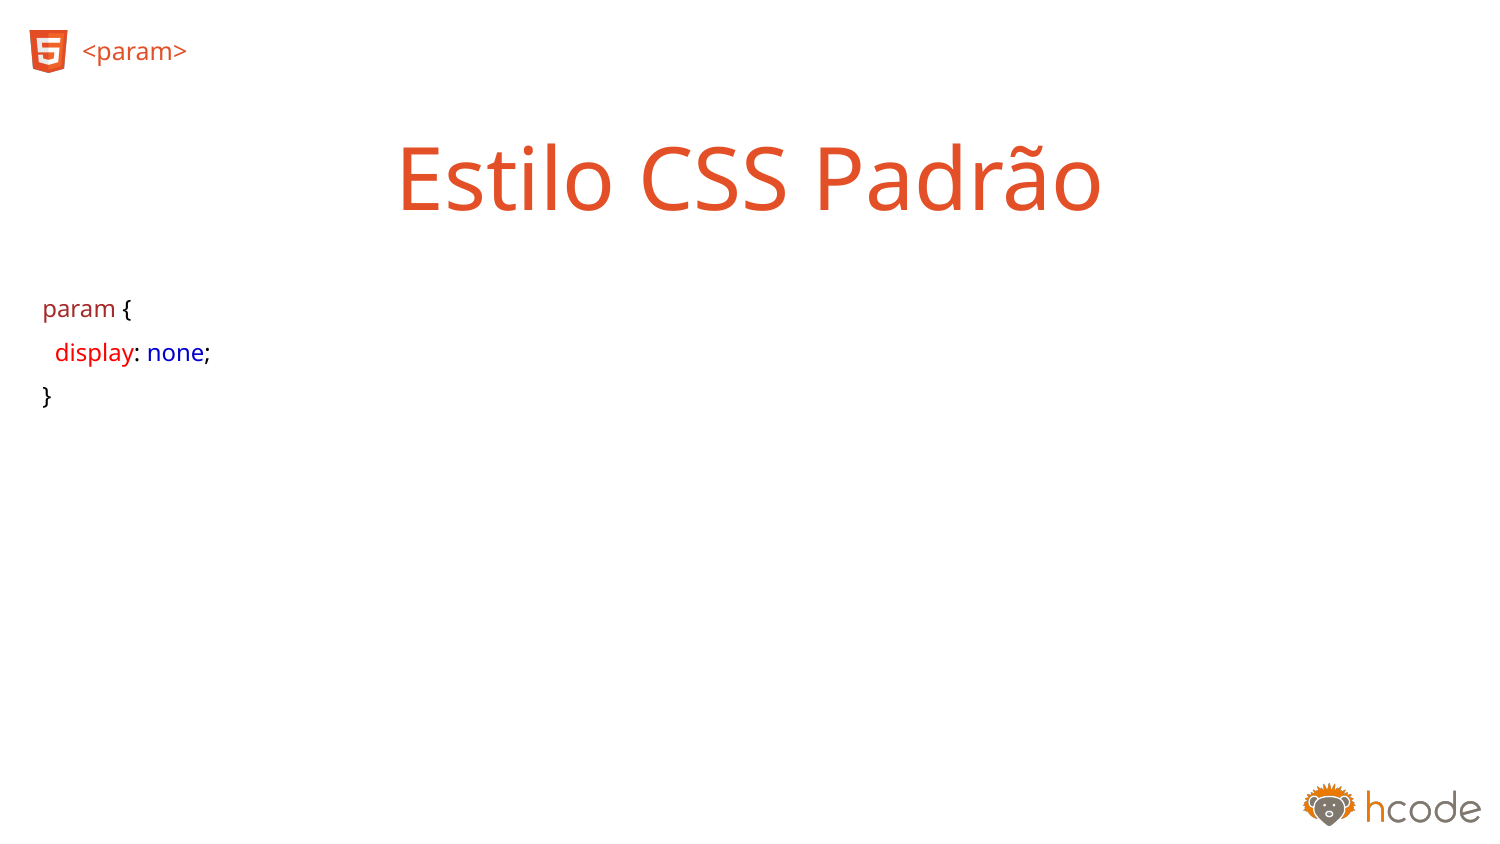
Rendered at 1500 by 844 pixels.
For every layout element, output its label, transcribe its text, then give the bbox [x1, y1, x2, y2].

picture [1303, 783, 1482, 827]
text_box Estilo CSS Padrão [107, 108, 1393, 237]
text_box <param> [67, 20, 1445, 84]
text_box param { display: none; } [27, 264, 1471, 755]
picture [27, 30, 70, 73]
